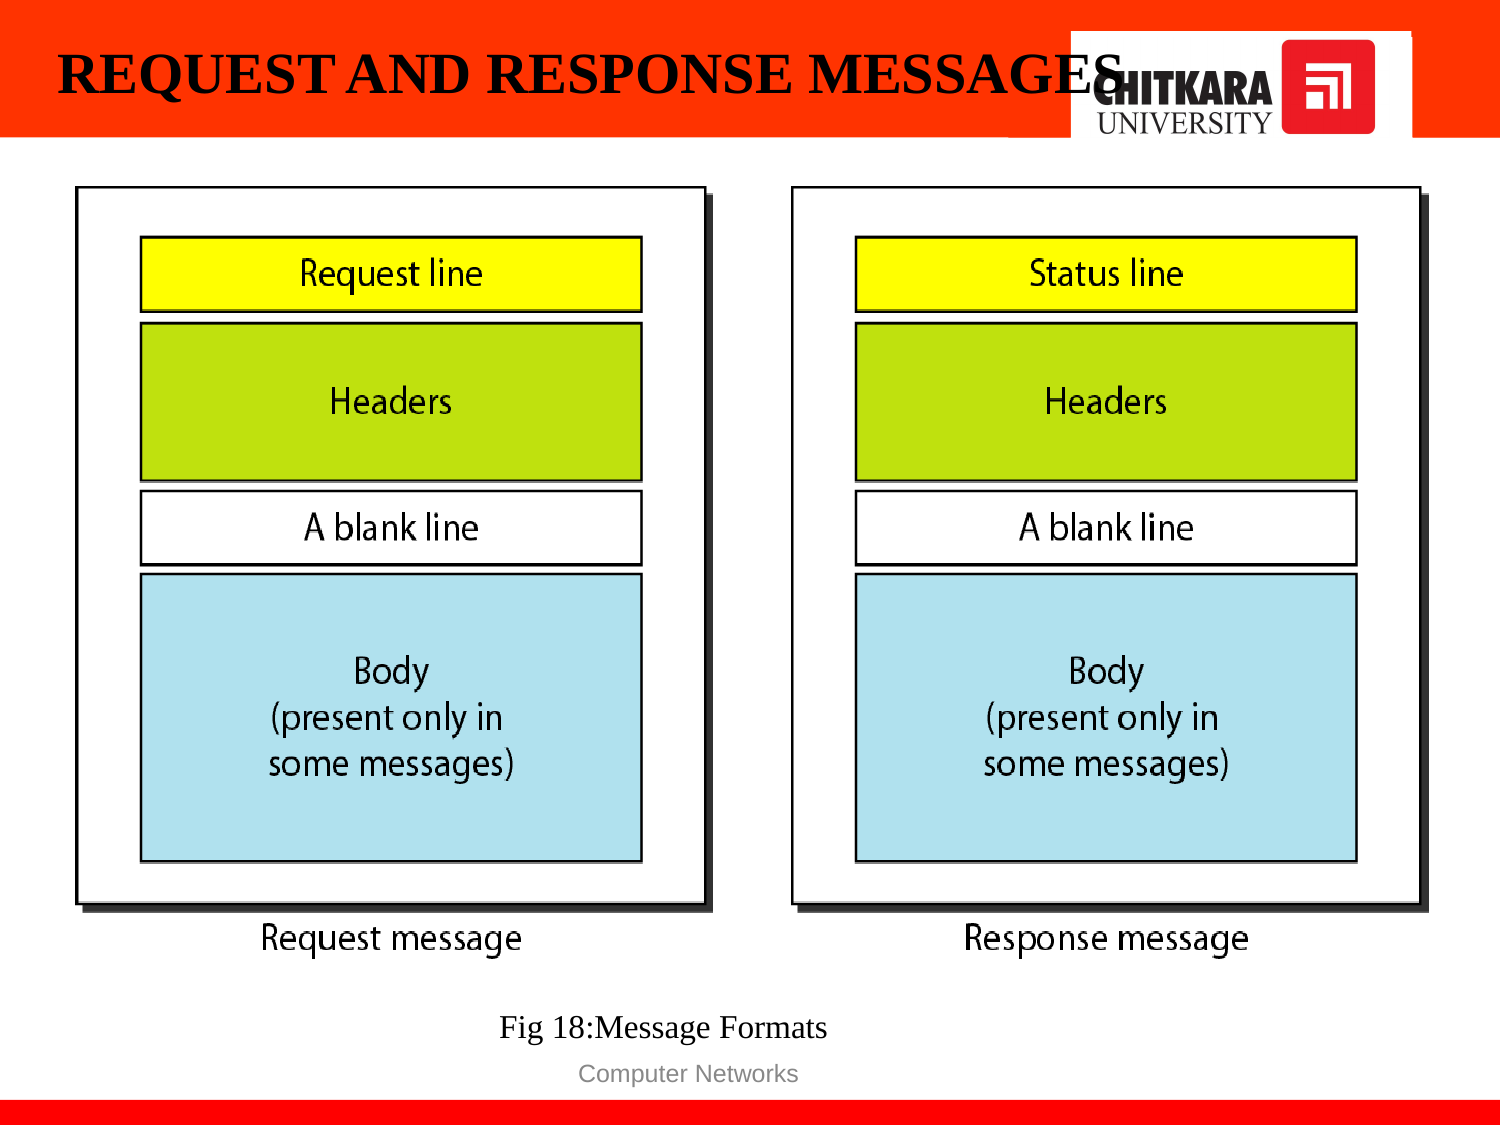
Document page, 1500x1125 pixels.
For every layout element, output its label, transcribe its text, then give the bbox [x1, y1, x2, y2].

title REQUEST AND RESPONSE MESSAGES [57, 0, 1130, 150]
footer Computer Networks [57, 1042, 1425, 1103]
text_box Fig 18:Message Formats [484, 997, 1292, 1042]
picture [1130, 37, 1390, 138]
picture [75, 186, 1429, 961]
